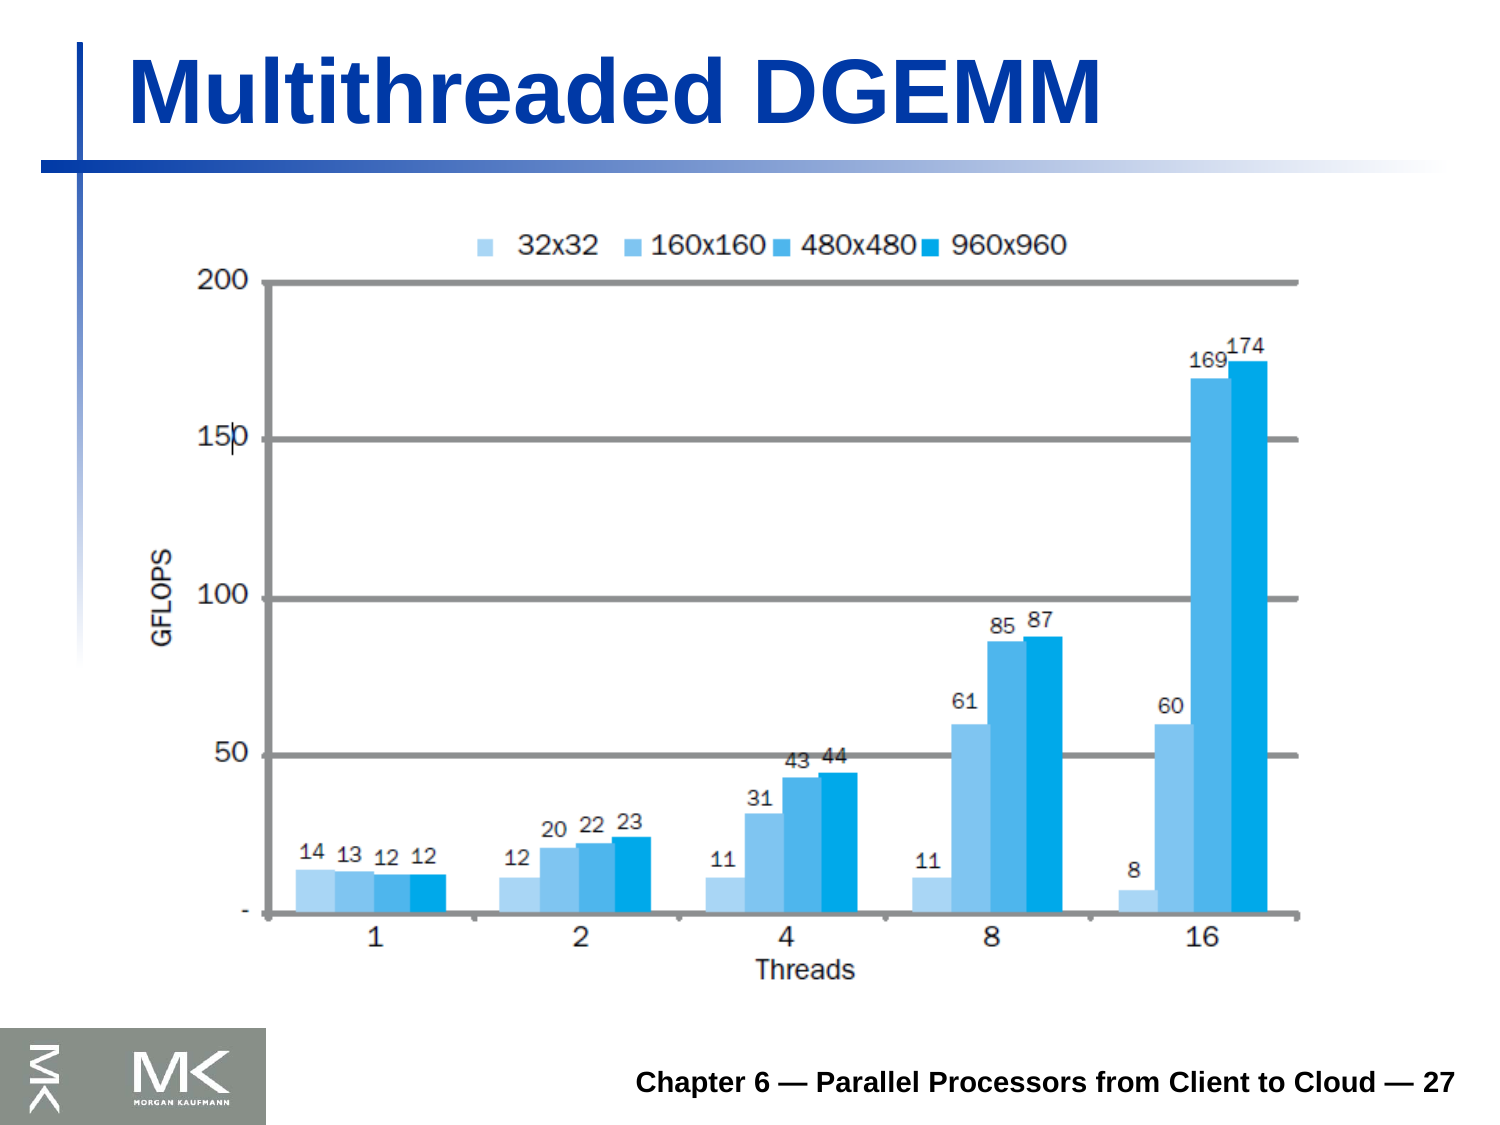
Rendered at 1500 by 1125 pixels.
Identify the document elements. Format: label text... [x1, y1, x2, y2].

picture [135, 219, 1324, 989]
title Multithreaded DGEMM [112, 23, 1468, 149]
picture [0, 1028, 266, 1125]
footer Chapter 6 — Parallel Processors from Client to Cloud — 27 [277, 1046, 1471, 1106]
